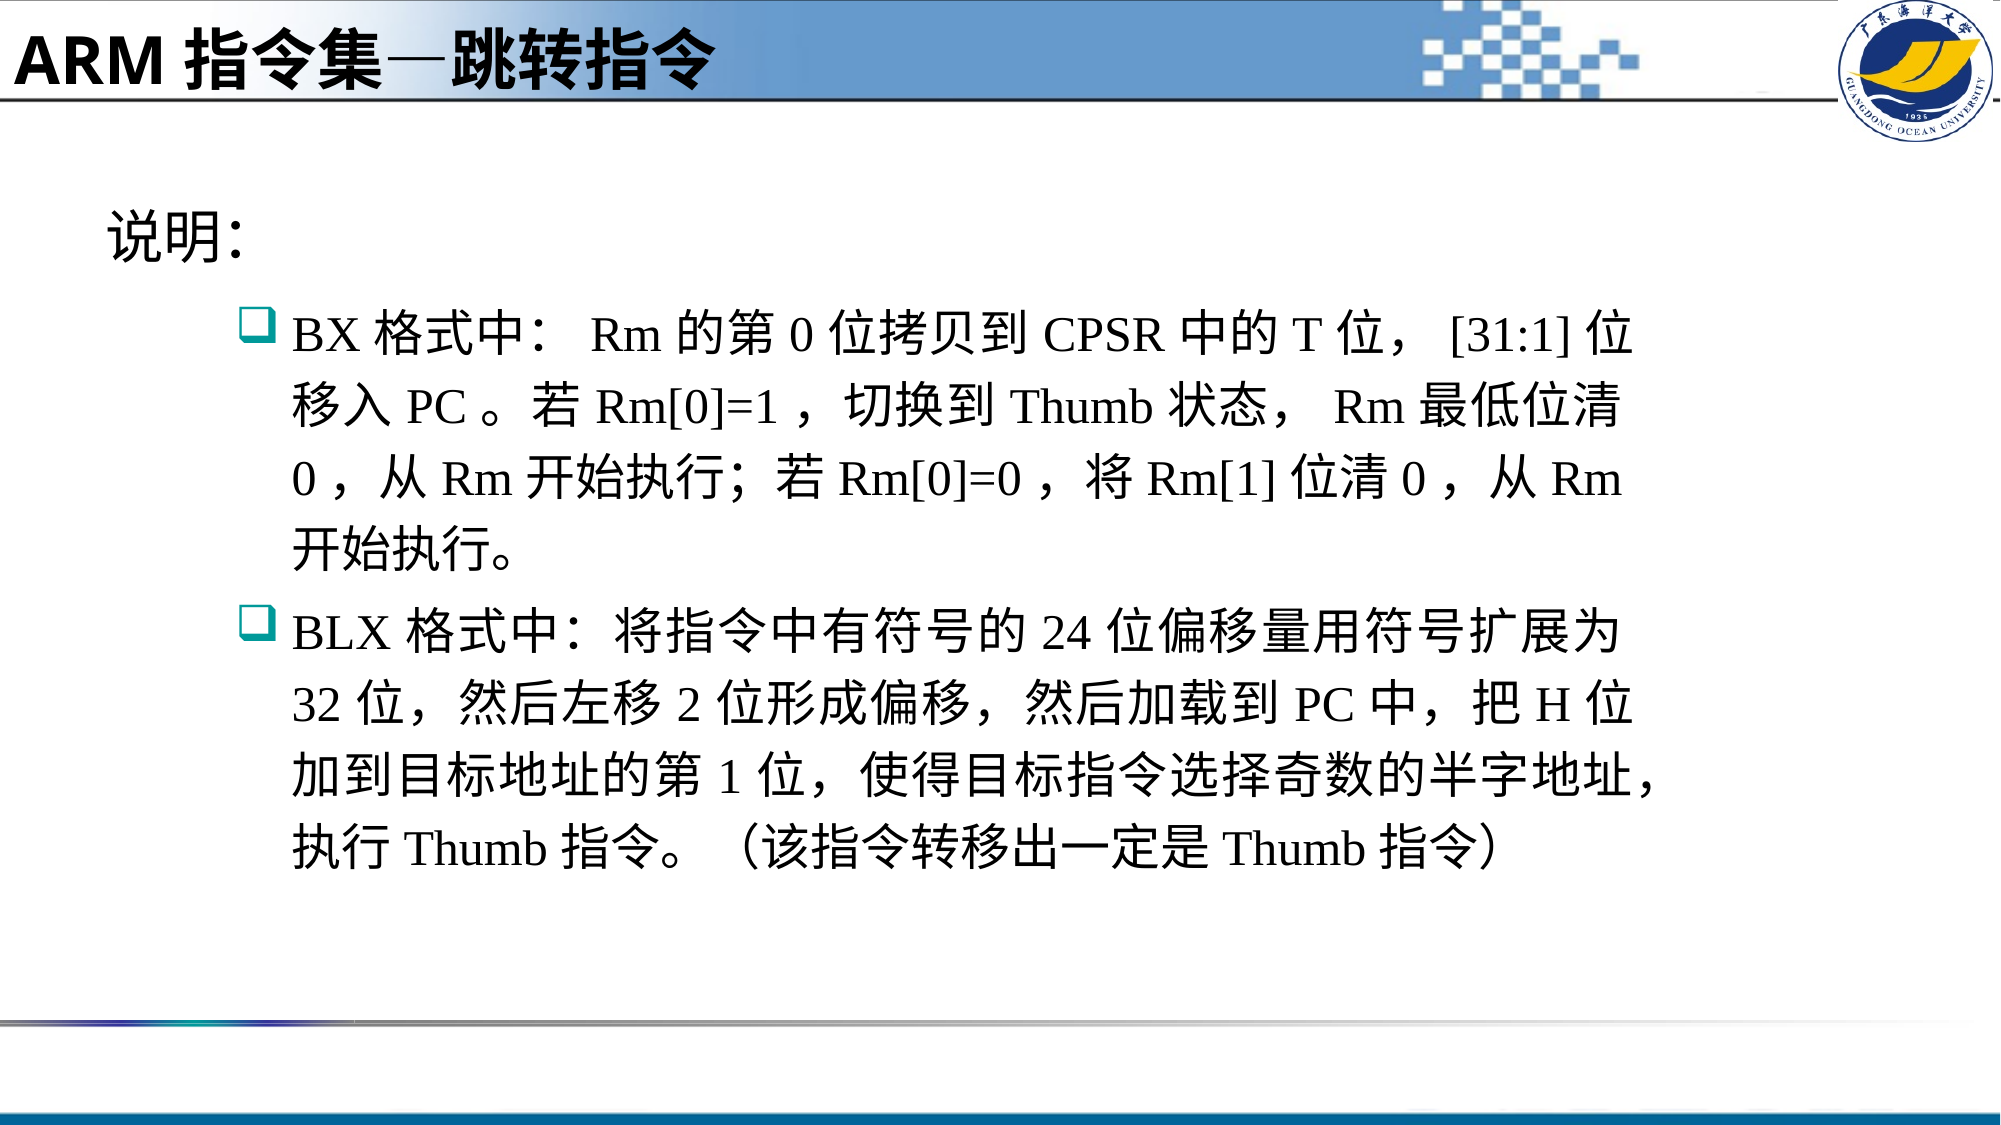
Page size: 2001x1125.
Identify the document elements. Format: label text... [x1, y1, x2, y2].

text_box BX格式中：Rm的第0位拷贝到CPSR中的T位，[31:1]位移入PC。若Rm[0]=1，切换到Thumb状态，Rm最低位清0，从Rm开始执行；若Rm[0]=0，将Rm[1]位清0，从Rm开始执行。 BLX格式中：将指令中有符号的24位偏移量用符号扩展为32位，然后左移2位形成偏移，然后加载到PC中，把H位加到目标地址的第1位，使得目标指令选择奇数的半字地址，执行Thumb指令。（该指令转移出一定是Thumb指令） [220, 282, 1650, 1020]
text_box 说明： [90, 172, 1328, 298]
text_box ARM指令集—跳转指令 [0, 3, 1485, 113]
picture [0, 0, 2001, 1115]
slide_number [0, 1022, 229, 1099]
